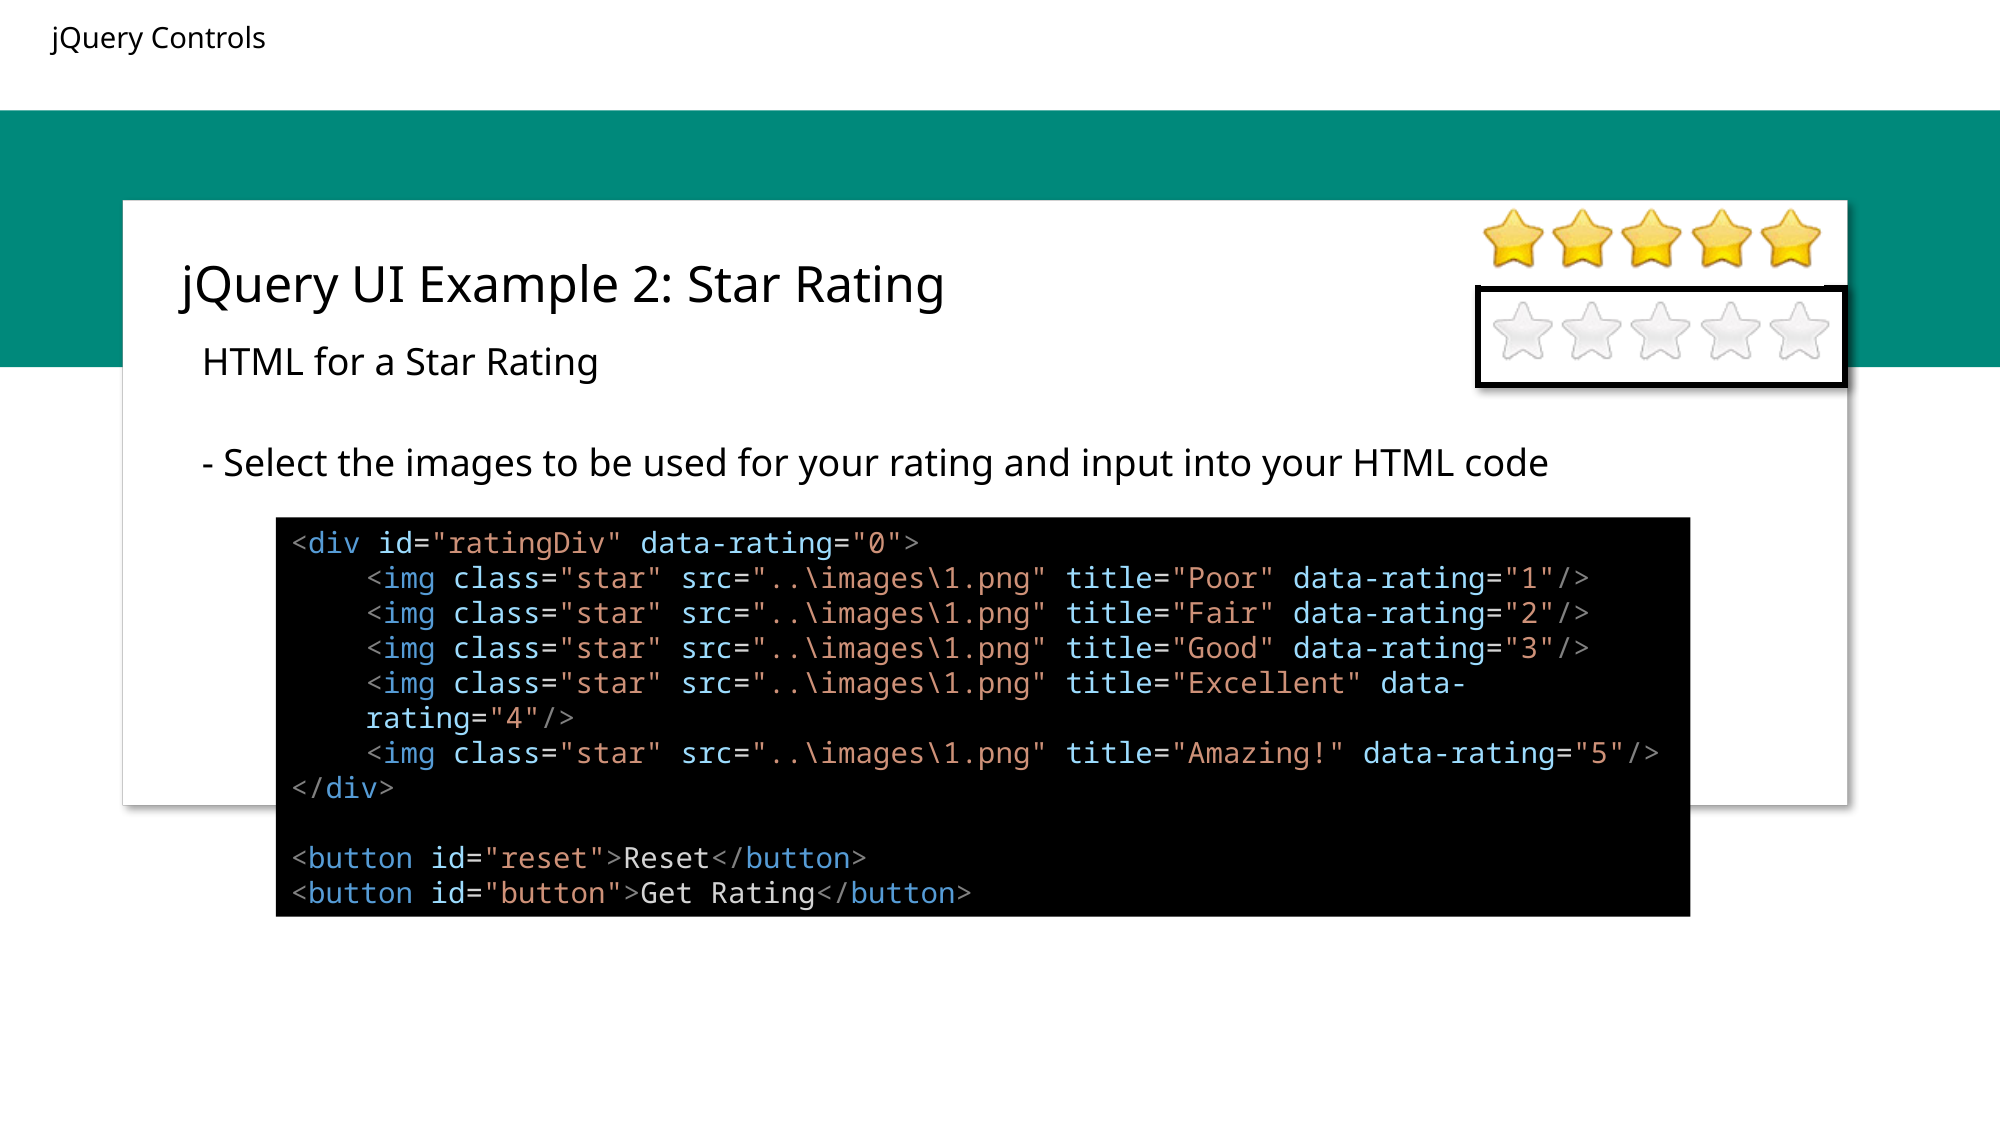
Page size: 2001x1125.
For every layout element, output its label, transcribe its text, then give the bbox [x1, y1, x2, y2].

picture [1481, 202, 1824, 286]
list HTML for a Star Rating - Select the images to be used for your rating and input into your HTML code [187, 335, 1780, 806]
picture [1481, 291, 1843, 383]
text_box <div id="ratingDiv" data-rating="0"> <img class="star" src="..\images\1.png" title="Poor" data-rating="1"/> <img class="star" src="..\images\1.png" title="Fair" data-rating="2"/> <img class="star" src="..\images\1.png" title="Good" data-rating="3"/> <img class="star" src="..\images\1.png" title="Excellent" data-rating="4"/> <img class="star" src="..\images\1.png" title="Amazing!" data-rating="5"/> </div> <button id="reset">Reset</button> <button id="button">Get Rating</button> [275, 517, 1691, 917]
title jQuery UI Example 2: Star Rating [122, 200, 1848, 806]
